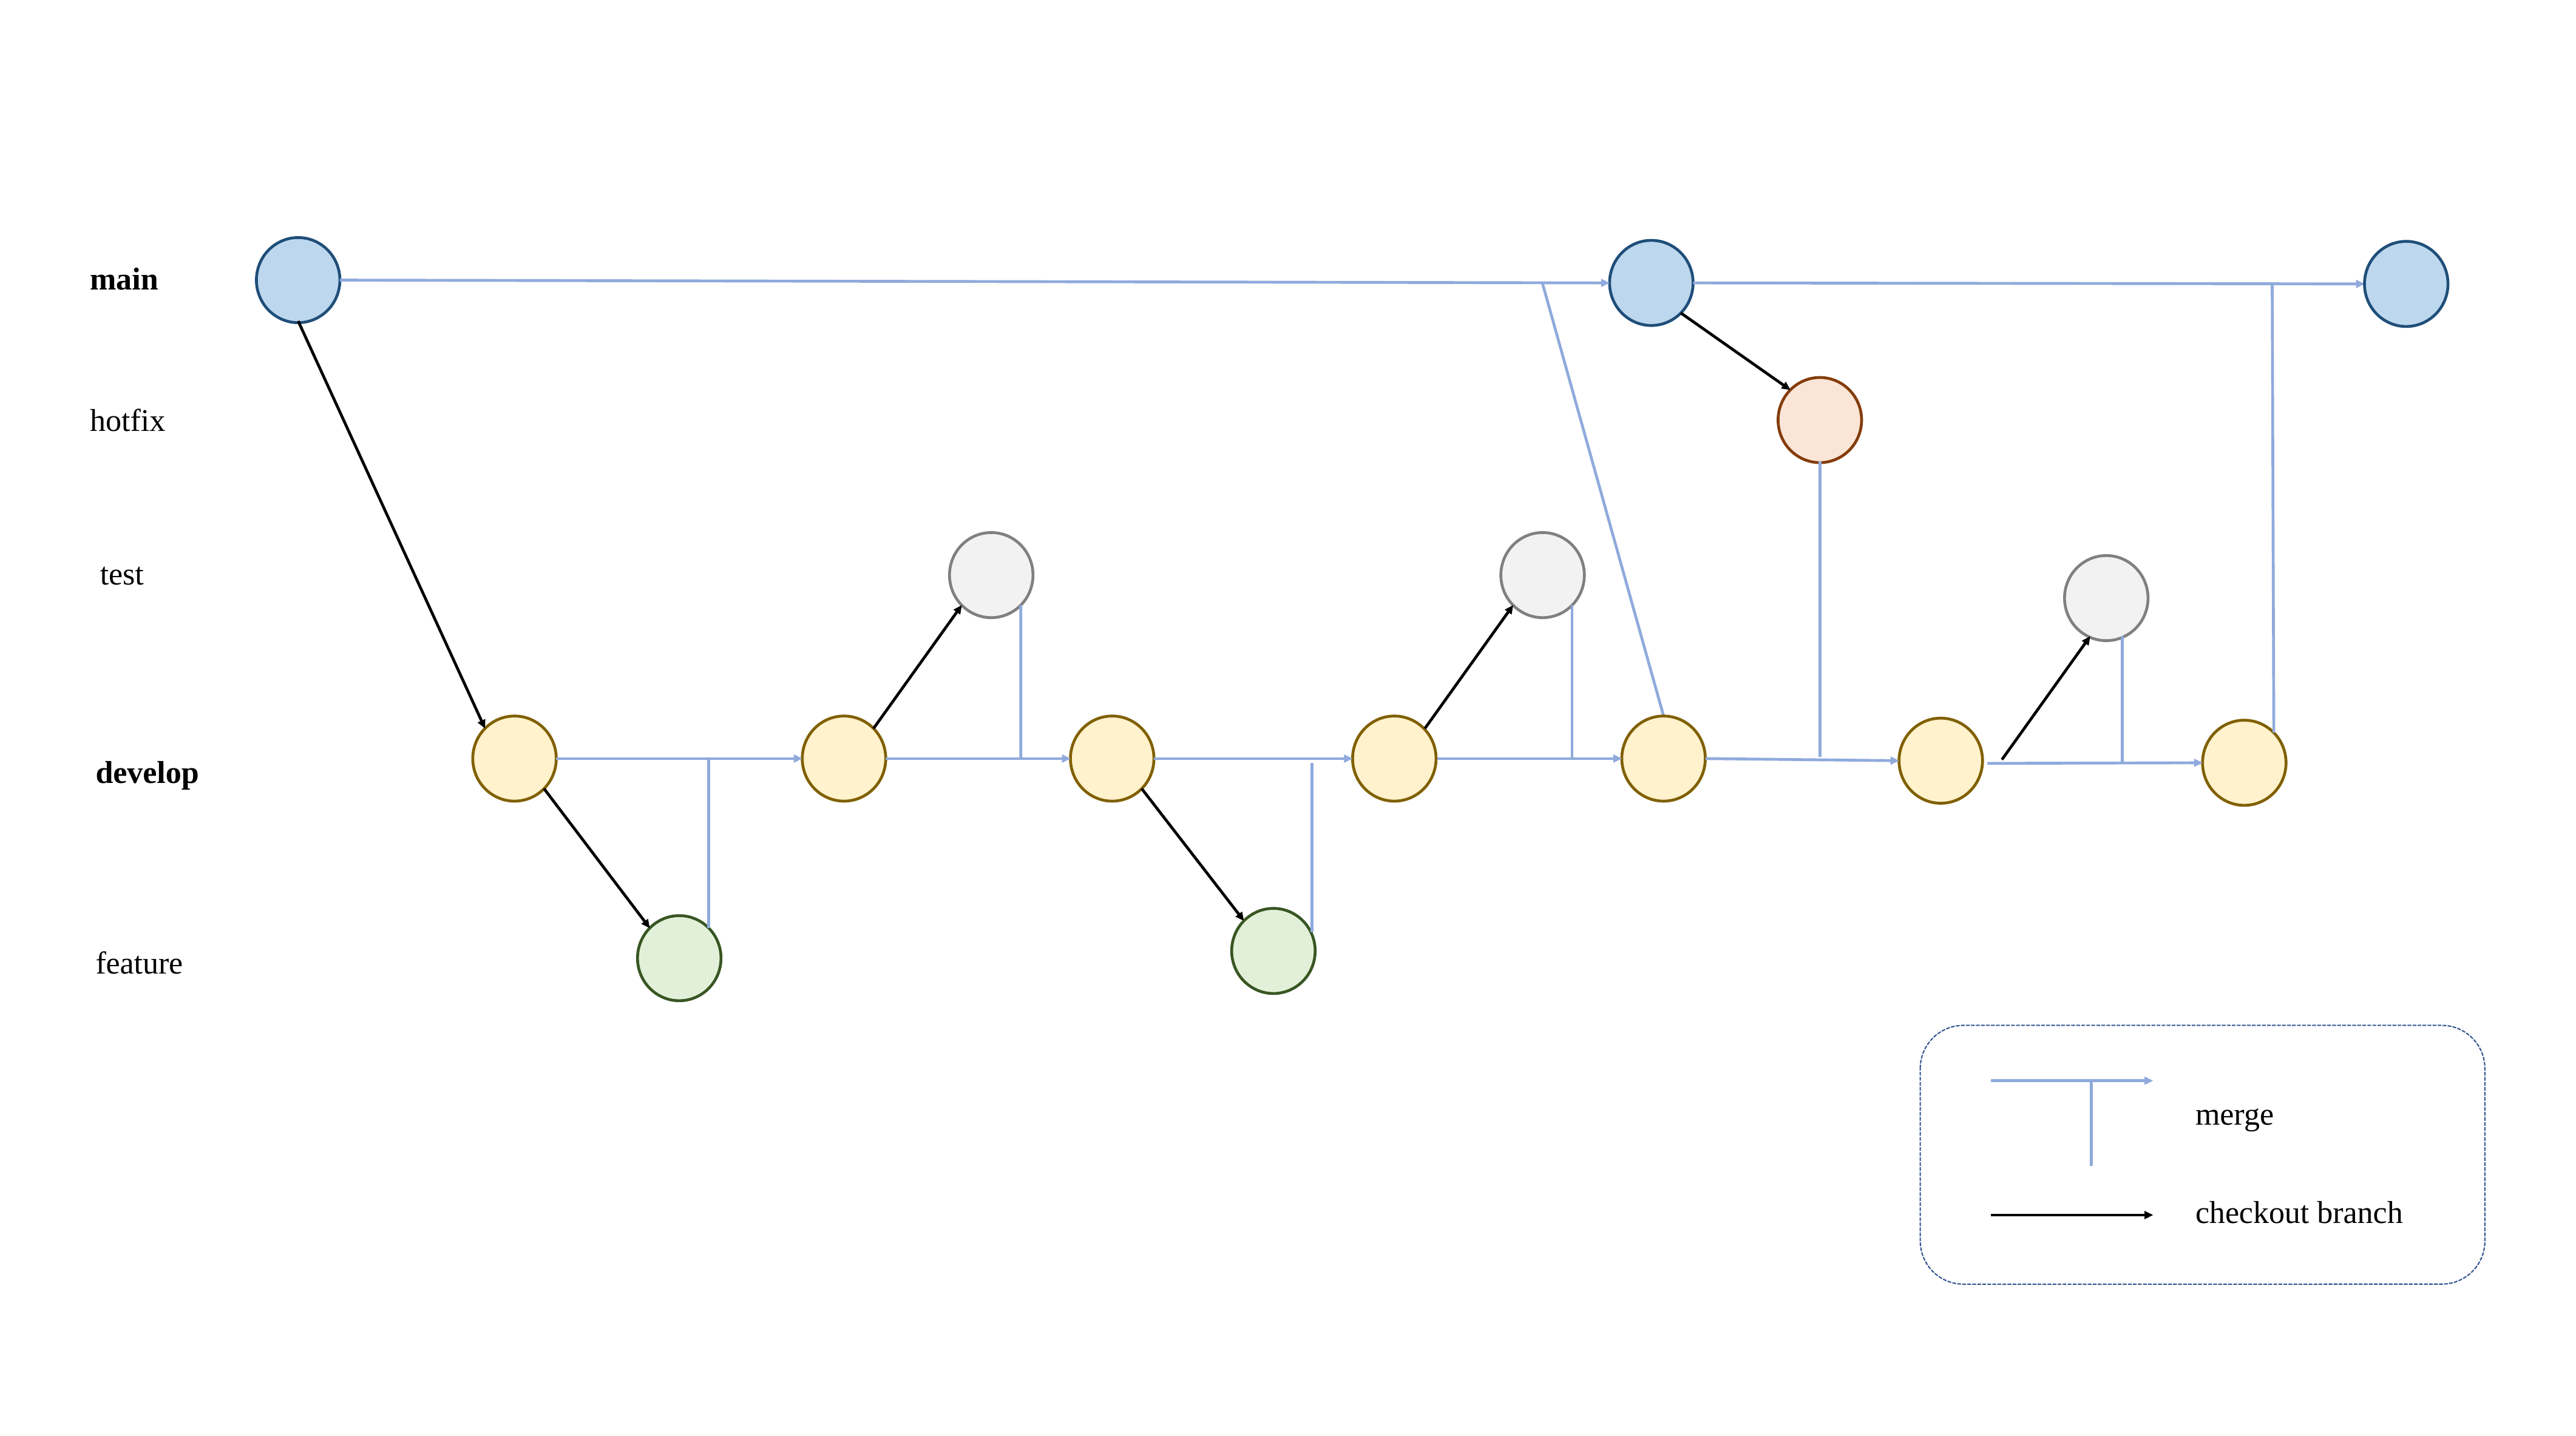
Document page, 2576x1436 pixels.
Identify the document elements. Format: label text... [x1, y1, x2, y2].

text_box [2364, 240, 2449, 327]
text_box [2002, 636, 2090, 760]
text_box [1608, 239, 1694, 325]
text_box [1069, 715, 1155, 802]
text_box [1919, 1025, 2486, 1285]
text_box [1705, 758, 1899, 761]
text_box feature [86, 938, 207, 985]
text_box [556, 758, 802, 929]
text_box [544, 788, 556, 929]
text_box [1141, 788, 1244, 921]
text_box [472, 715, 557, 802]
text_box [256, 237, 341, 323]
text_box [1681, 313, 1791, 390]
text_box test [91, 548, 207, 595]
text_box develop [86, 747, 225, 794]
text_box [1542, 283, 1664, 716]
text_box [1437, 605, 1622, 759]
text_box [1621, 715, 1706, 802]
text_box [340, 280, 1610, 283]
text_box hotfix [81, 395, 202, 442]
text_box [1898, 717, 1984, 804]
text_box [2272, 283, 2274, 733]
text_box [1777, 376, 1863, 464]
text_box [1231, 907, 1316, 994]
text_box [1500, 532, 1542, 605]
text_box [1990, 1080, 2154, 1166]
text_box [1425, 605, 1513, 729]
text_box [2201, 719, 2287, 806]
text_box [2064, 555, 2149, 642]
text_box [949, 532, 1034, 605]
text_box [298, 322, 485, 729]
text_box main [81, 254, 202, 301]
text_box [873, 605, 962, 729]
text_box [886, 605, 1071, 759]
text_box [801, 715, 887, 802]
text_box [1352, 715, 1437, 802]
text_box [637, 929, 722, 1001]
